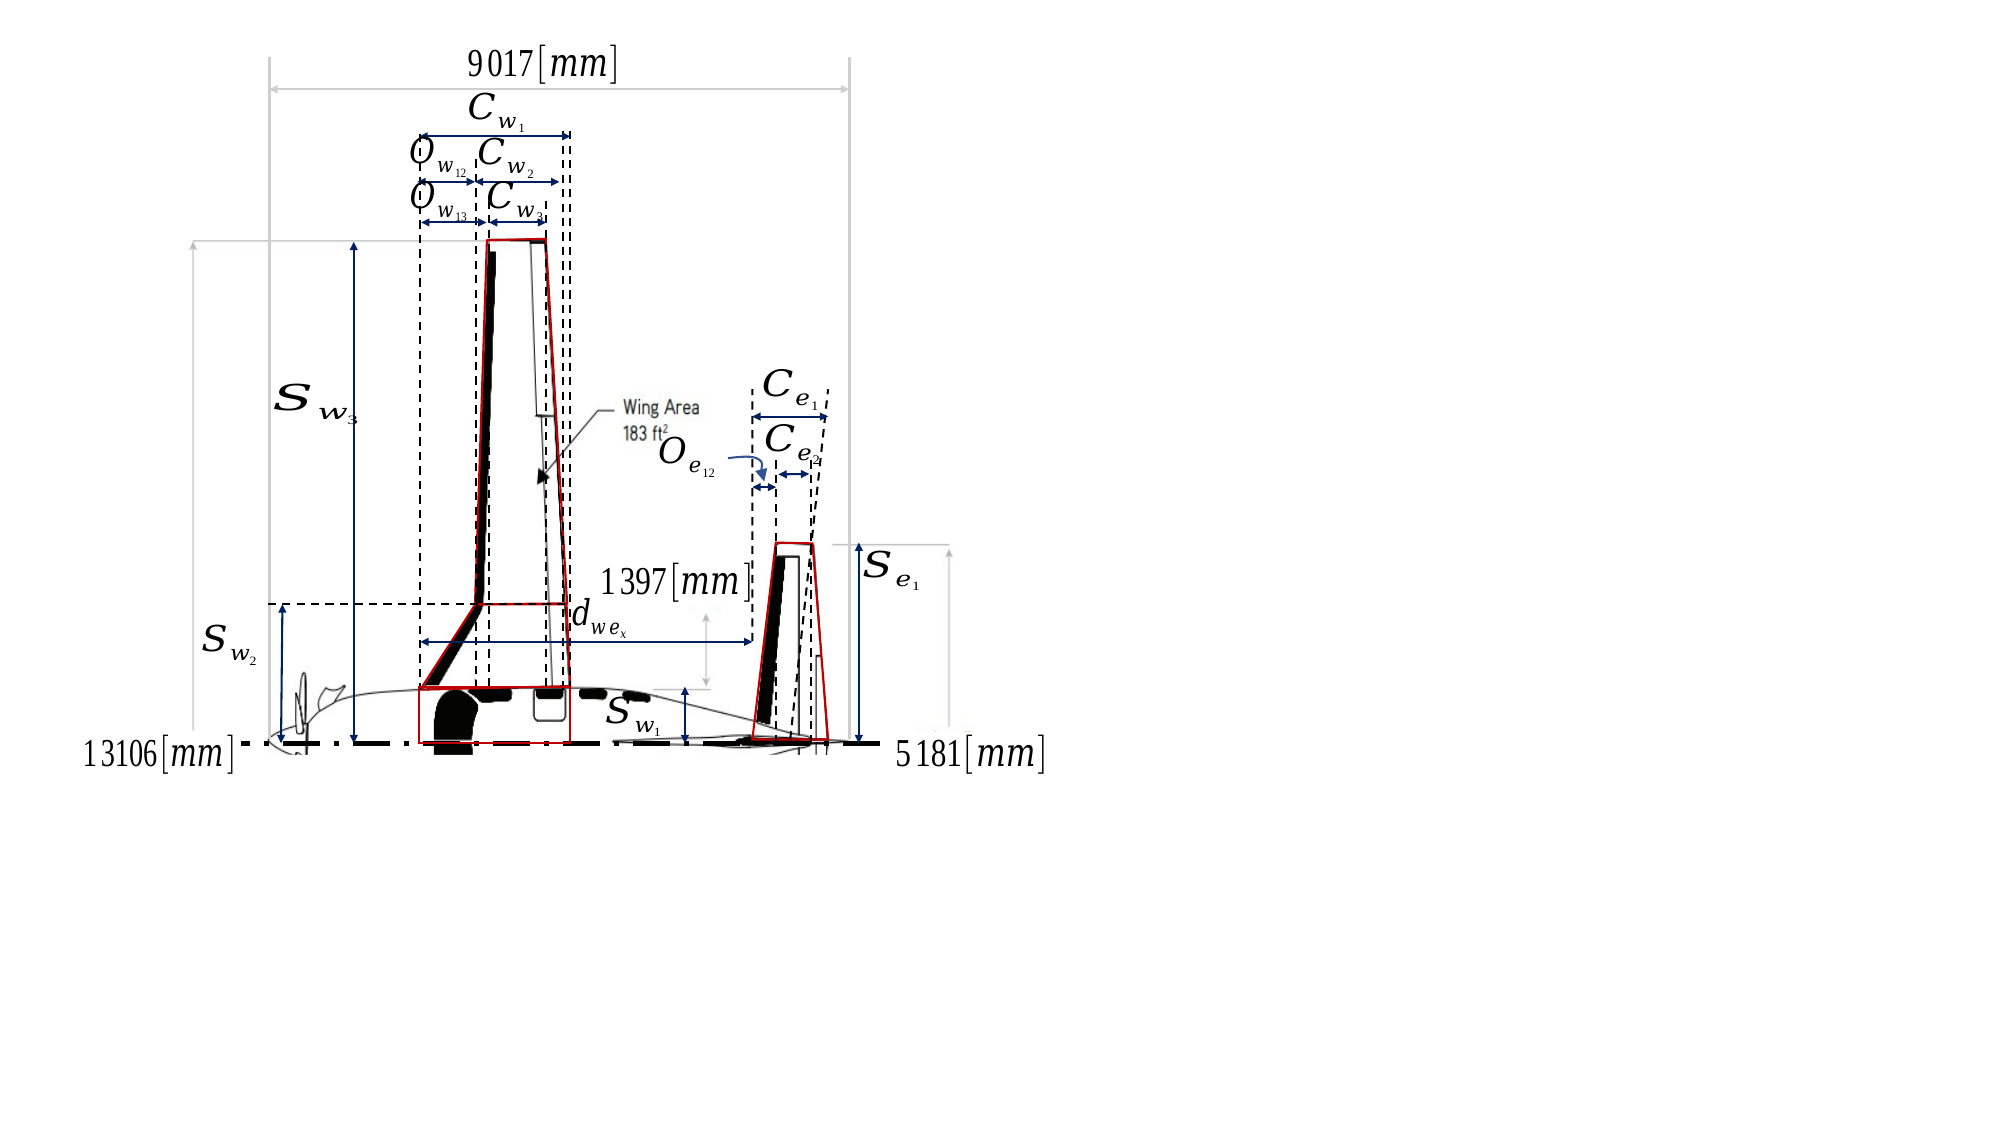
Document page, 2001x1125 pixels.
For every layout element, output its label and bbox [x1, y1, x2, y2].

text_box [82, 41, 1129, 1125]
